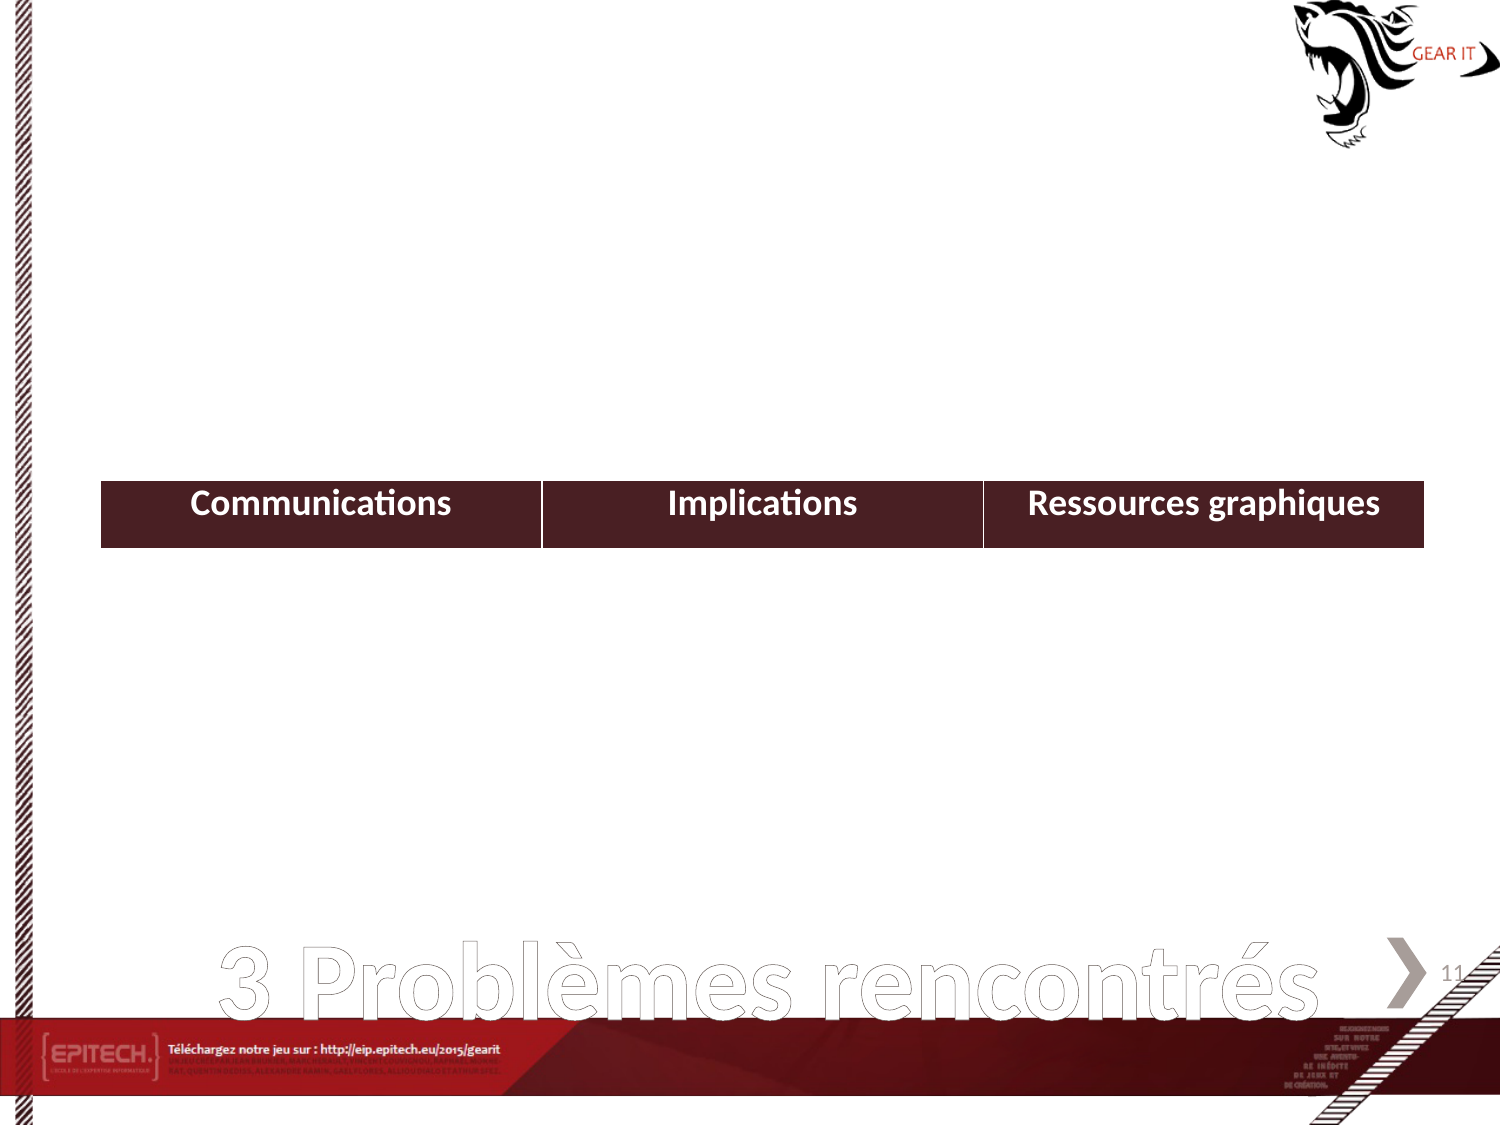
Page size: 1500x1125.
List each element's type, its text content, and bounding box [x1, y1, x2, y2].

slide_number 11 [1425, 941, 1488, 1002]
table_header Implications [543, 481, 983, 548]
picture [0, 0, 1500, 1125]
title 3 Problèmes rencontrés [200, 857, 1483, 1050]
table_header Ressources graphiques [984, 481, 1424, 548]
table_header Communications [101, 481, 541, 548]
